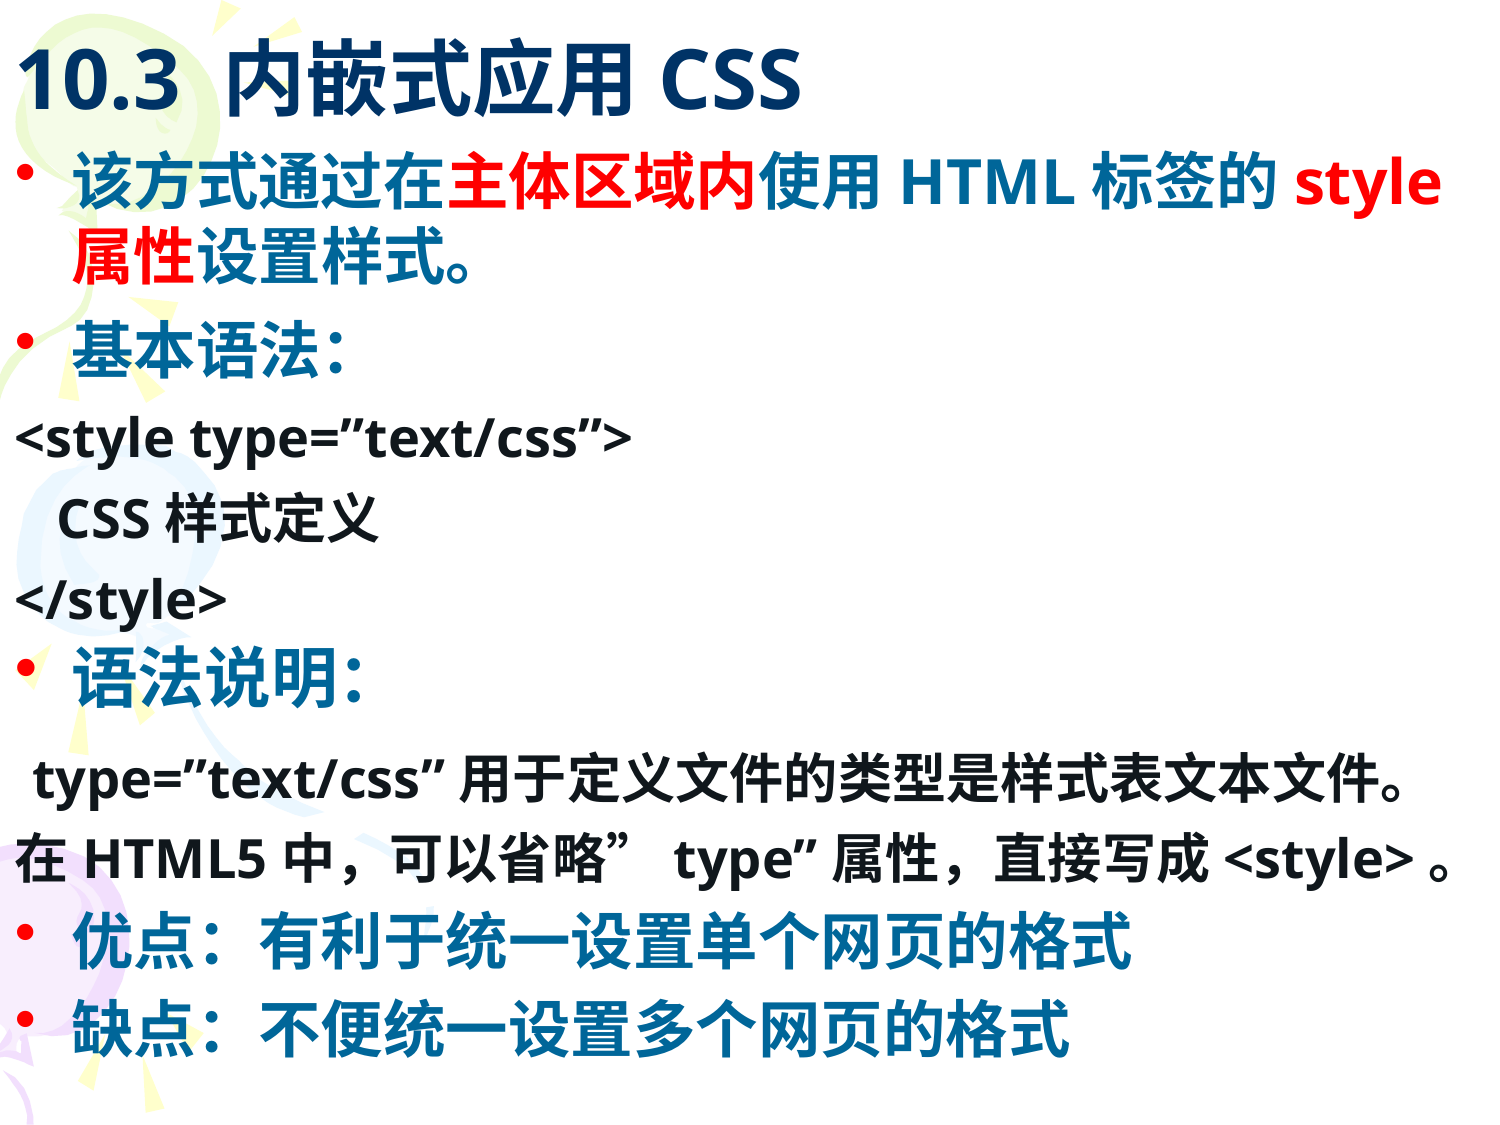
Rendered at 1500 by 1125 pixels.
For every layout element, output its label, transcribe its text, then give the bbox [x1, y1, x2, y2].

list 该方式通过在主体区域内使用HTML标签的style属性设置样式。 基本语法： <style type=”text/css”> CSS样式定义 </style> 语法说明： type=”text/css”用于定义文件的类型是样式表文本文件。在HTML5中，可以省略”type”属性，直接写成<style>。 优点：有利于统一设置单个网页的格式 缺点：不便统一设置多个网页的格式 [0, 134, 1500, 1088]
title 10.3 内嵌式应用CSS [0, 9, 1500, 134]
